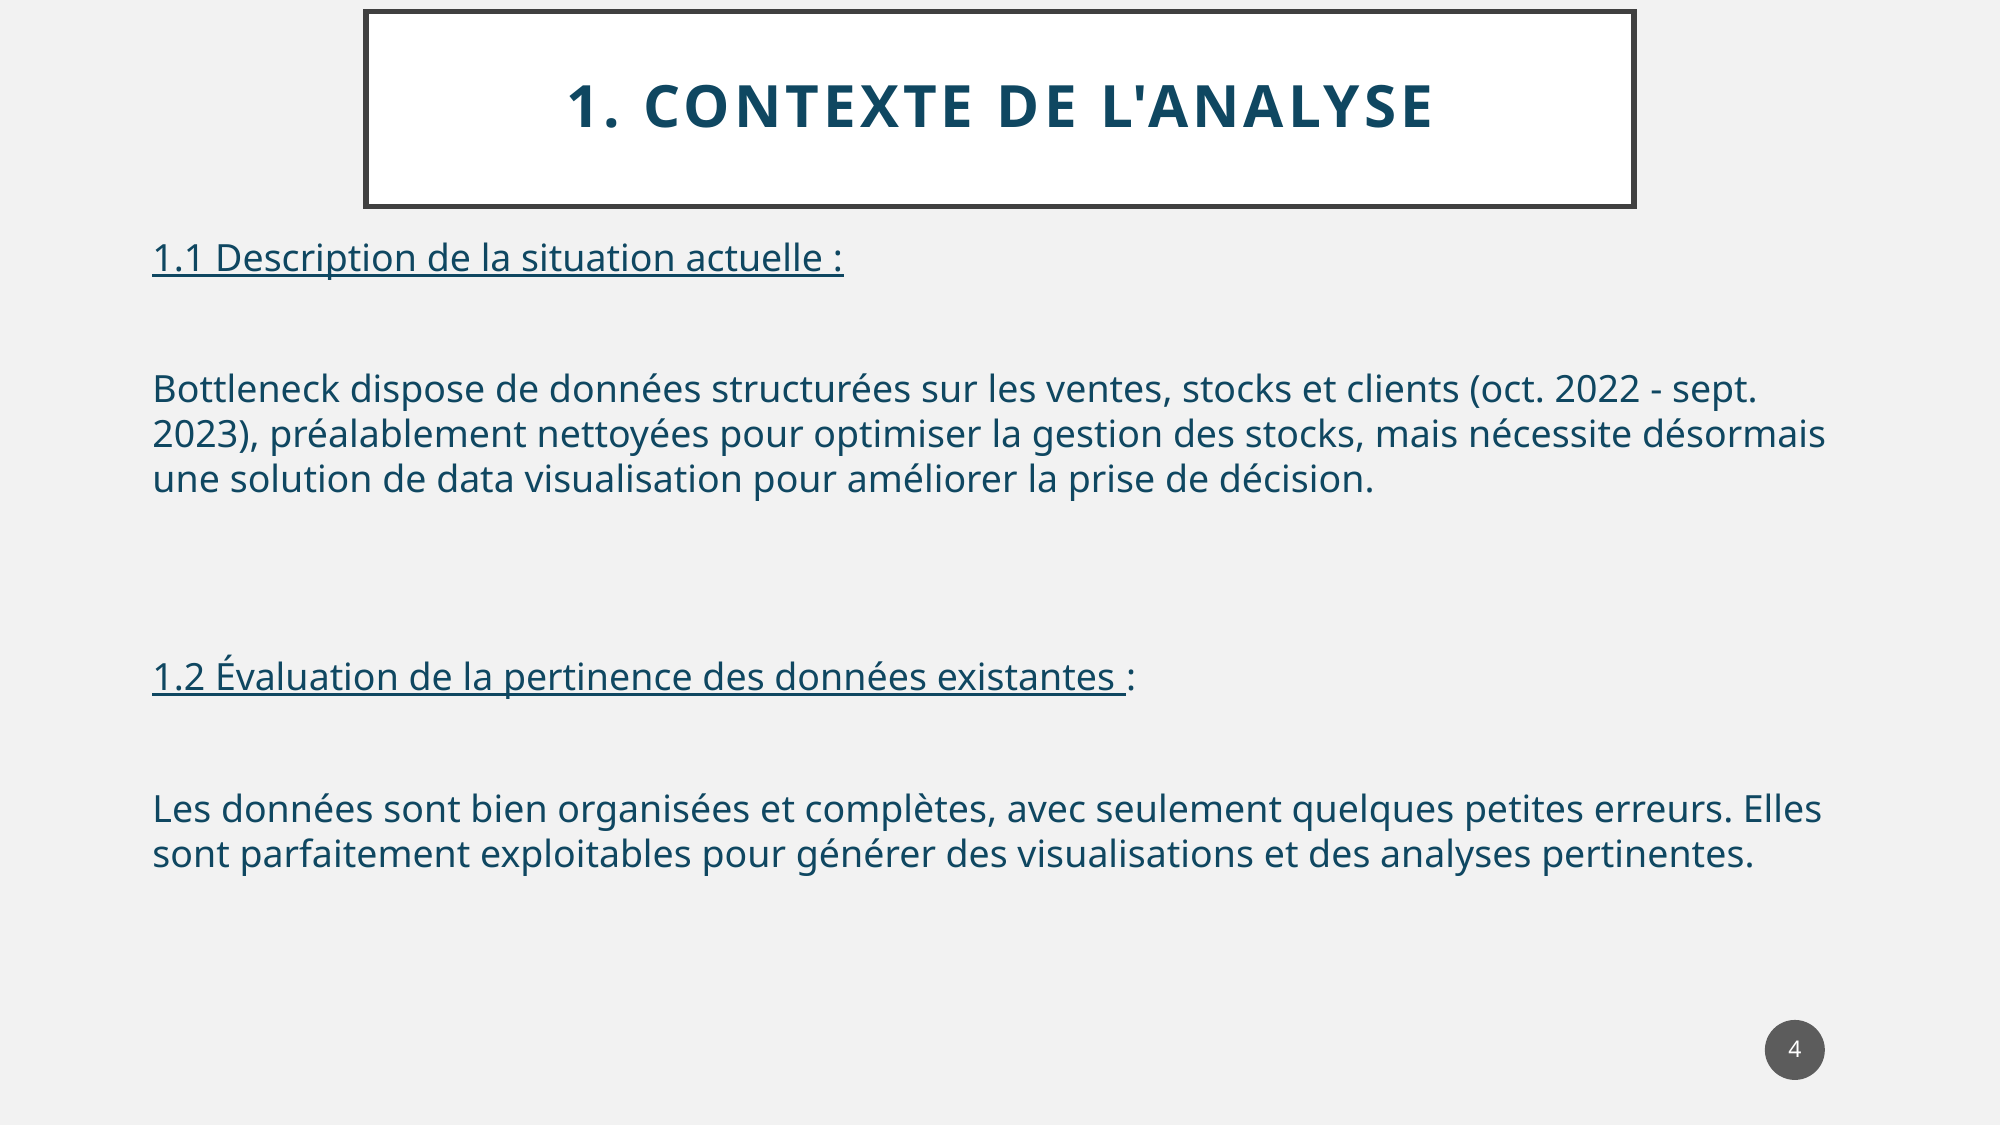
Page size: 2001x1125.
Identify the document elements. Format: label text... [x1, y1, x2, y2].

title 1. Contexte de l'analyse [363, 9, 1637, 209]
slide_number 4 [1764, 1019, 1825, 1080]
list 1.1 Description de la situation actuelle : Bottleneck dispose de données structurées sur les ventes, stocks et clients (oct. 2022 - sept. 2023), préalablement nettoyées pour optimiser la gestion des stocks, mais nécessite désormais une solution de data visualisation pour améliorer la prise de décision. 1.2 Évaluation de la pertinence des données existantes : Les données sont bien organisées et complètes, avec seulement quelques petites erreurs. Elles sont parfaitement exploitables pour générer des visualisations et des analyses pertinentes. [137, 226, 1863, 1066]
